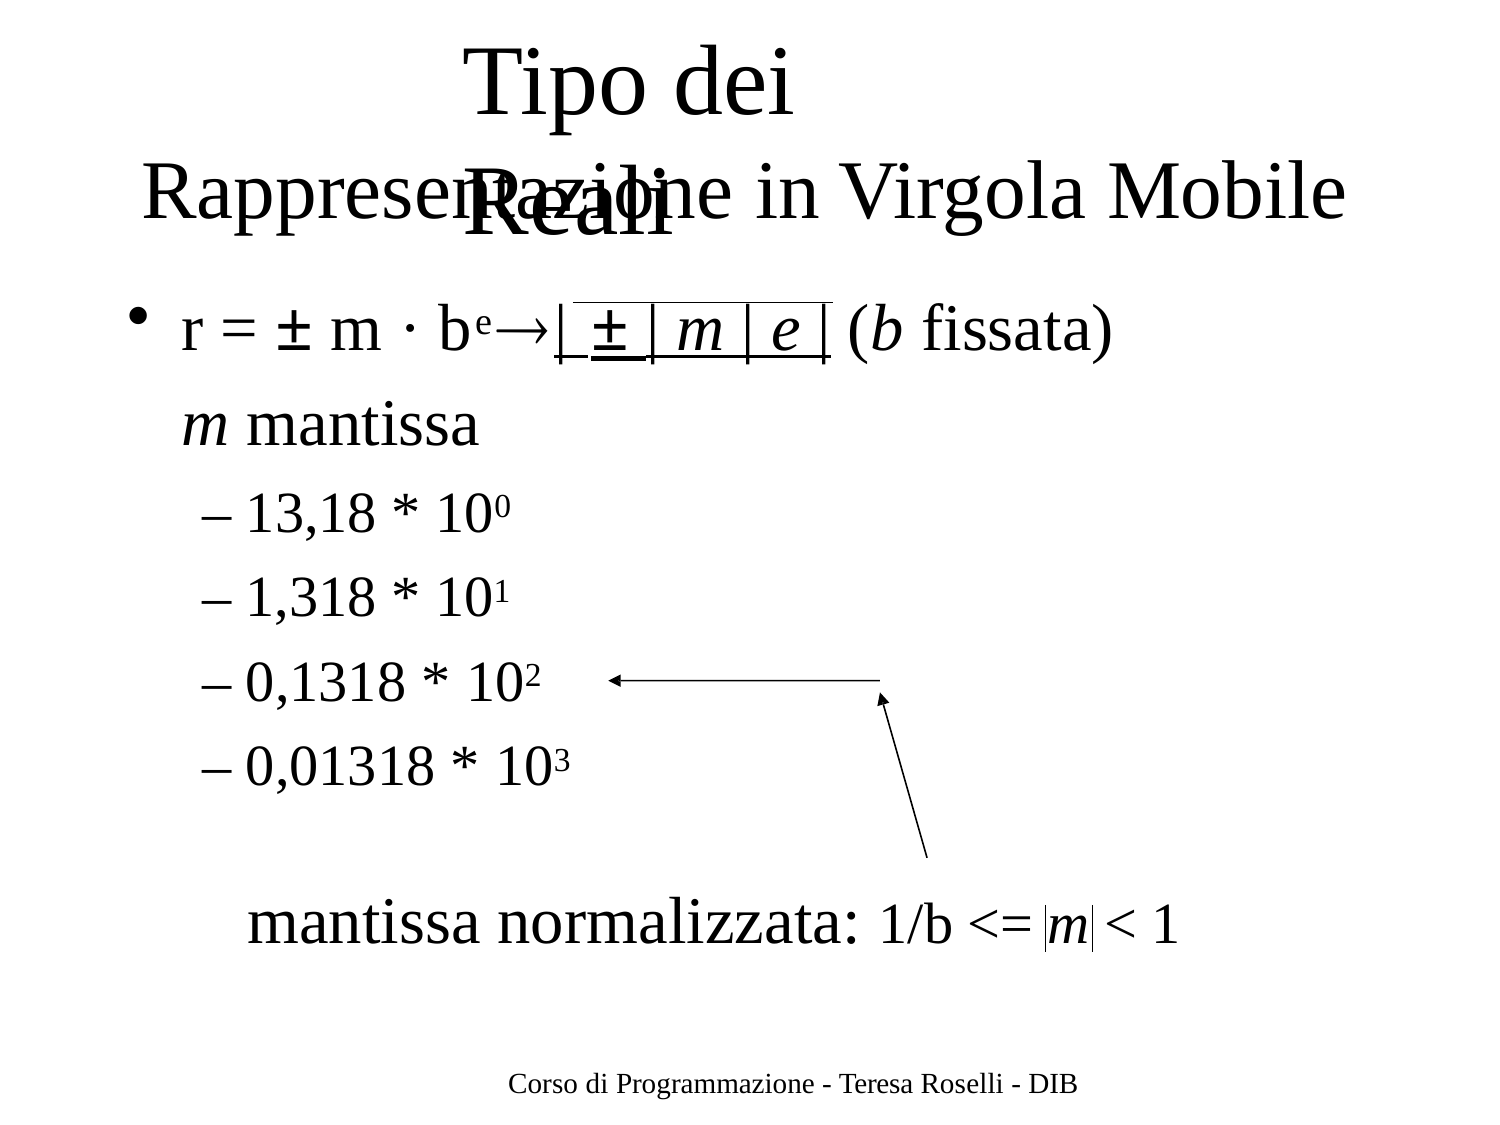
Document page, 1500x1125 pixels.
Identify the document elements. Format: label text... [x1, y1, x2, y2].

text_box [877, 692, 928, 859]
text_box [608, 674, 880, 687]
text_box Rappresentazione in Virgola Mobile r = ± m · be| ± | m | e | (b fissata) m mantissa – 13,18 * 100 – 1,318 * 101 – 0,1318 * 102 – 0,01318 * 103 mantissa normalizzata: 1/b <= m < 1 [125, 132, 1359, 957]
title Tipo dei Reali [460, 12, 1038, 132]
footer Corso di Programmazione - Teresa Roselli - DIB [506, 1065, 1081, 1125]
